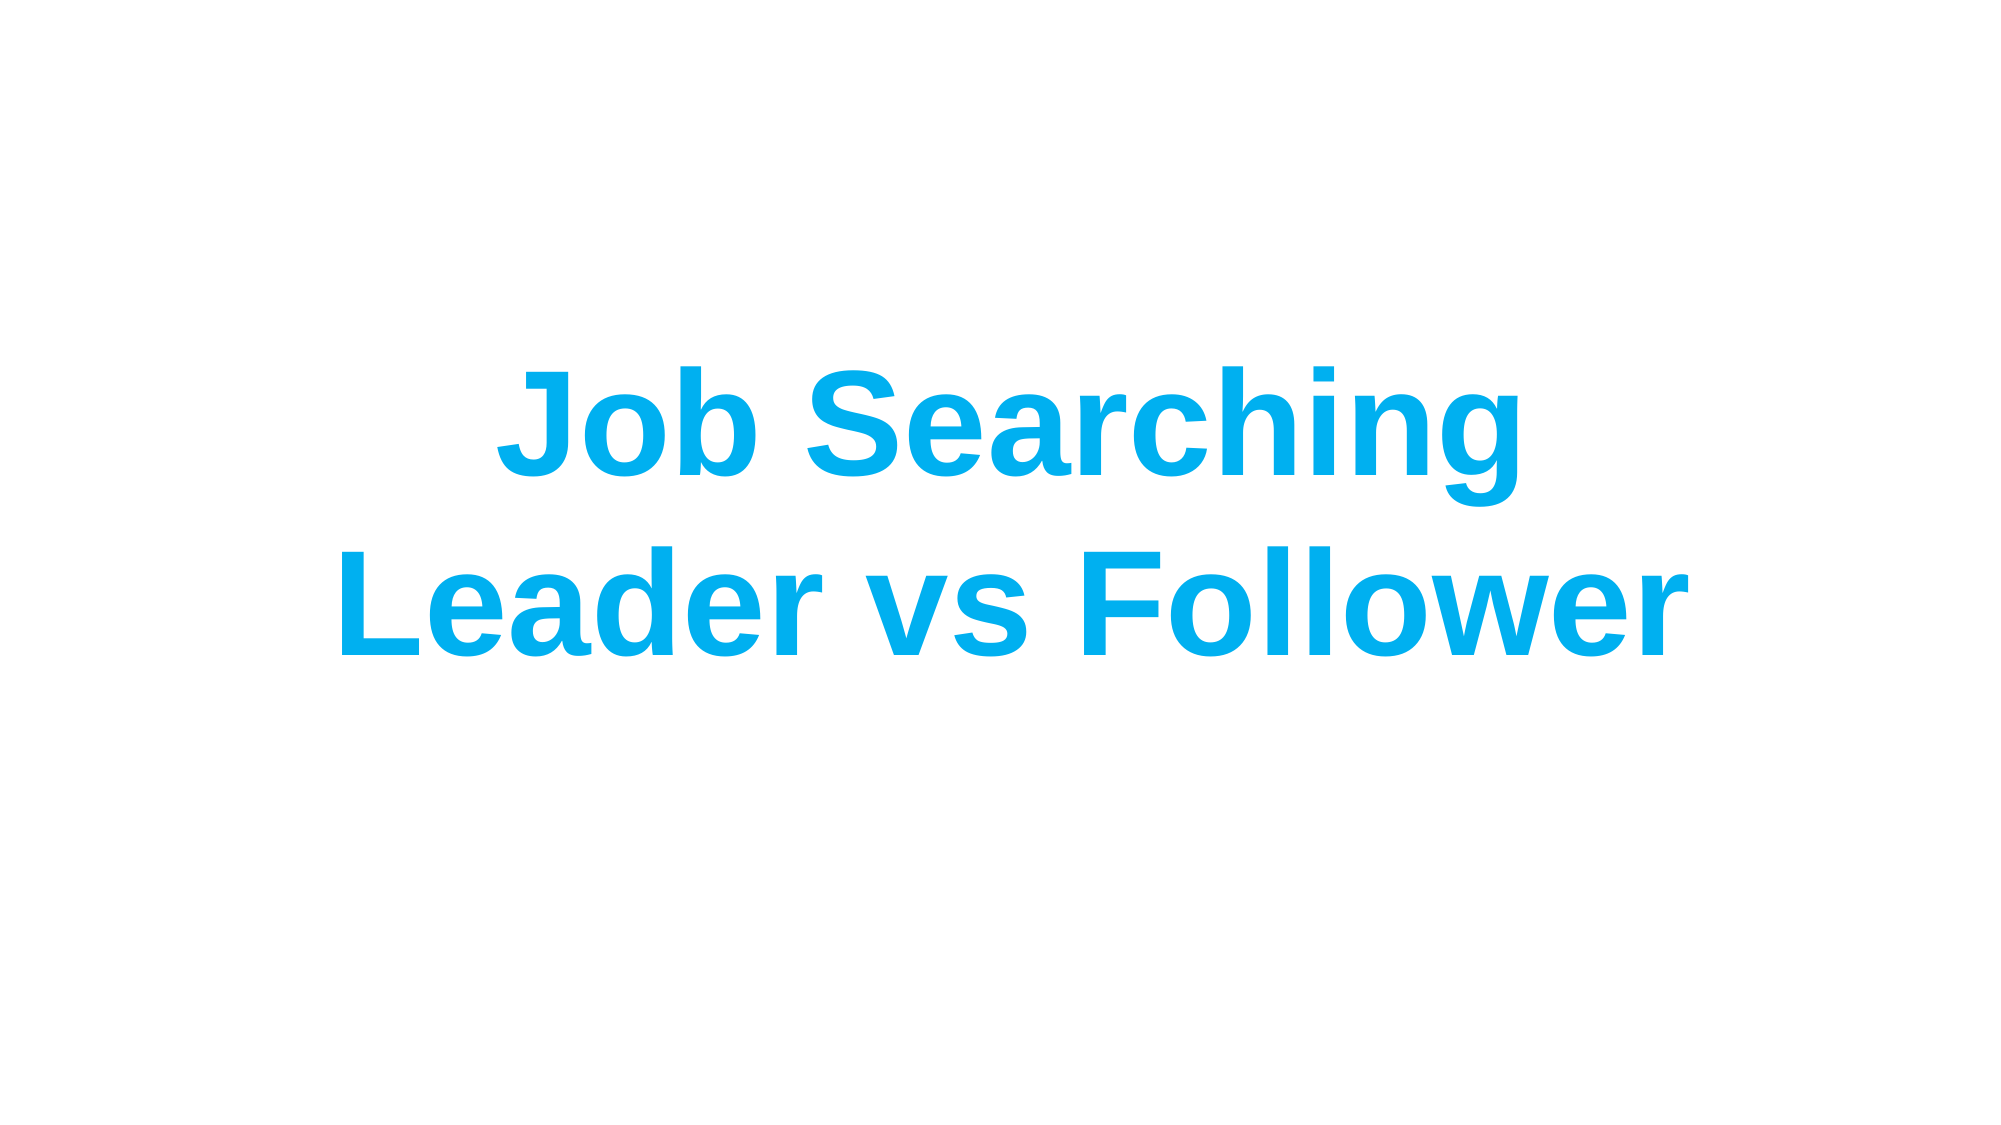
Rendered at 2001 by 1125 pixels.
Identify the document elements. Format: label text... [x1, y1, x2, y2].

text_box Job Searching Leader vs Follower [221, 318, 1804, 693]
